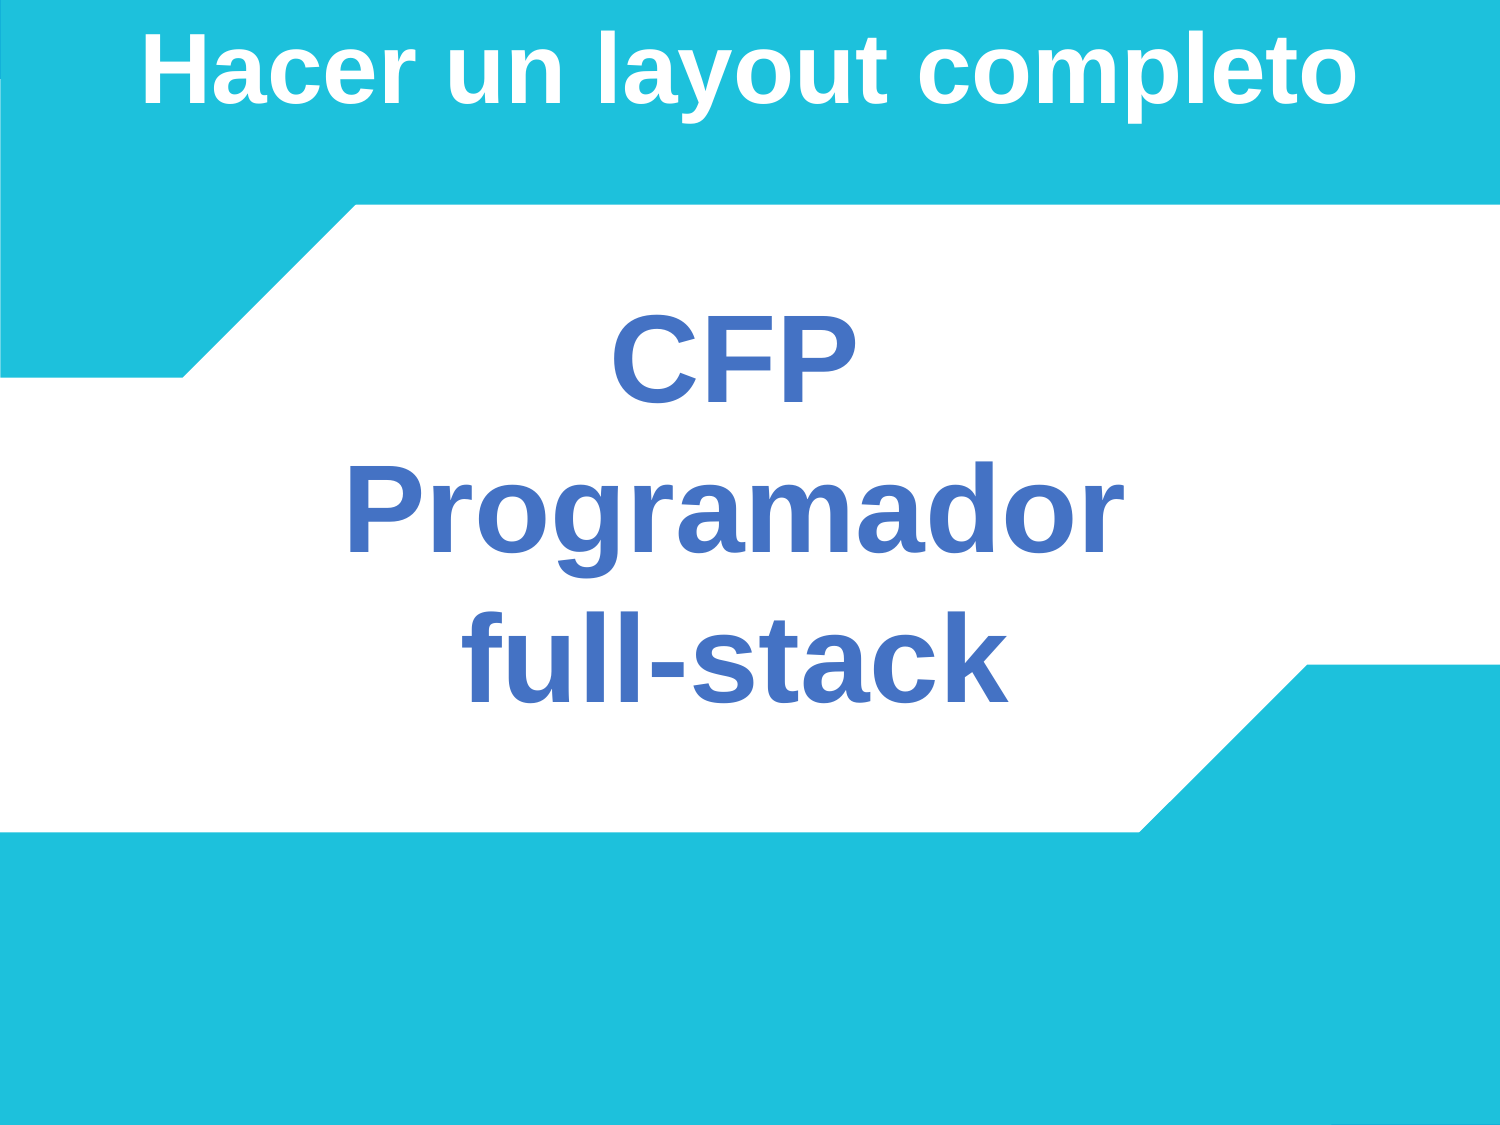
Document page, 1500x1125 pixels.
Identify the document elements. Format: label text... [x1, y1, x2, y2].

title Hacer un layout completo [15, 0, 1486, 133]
